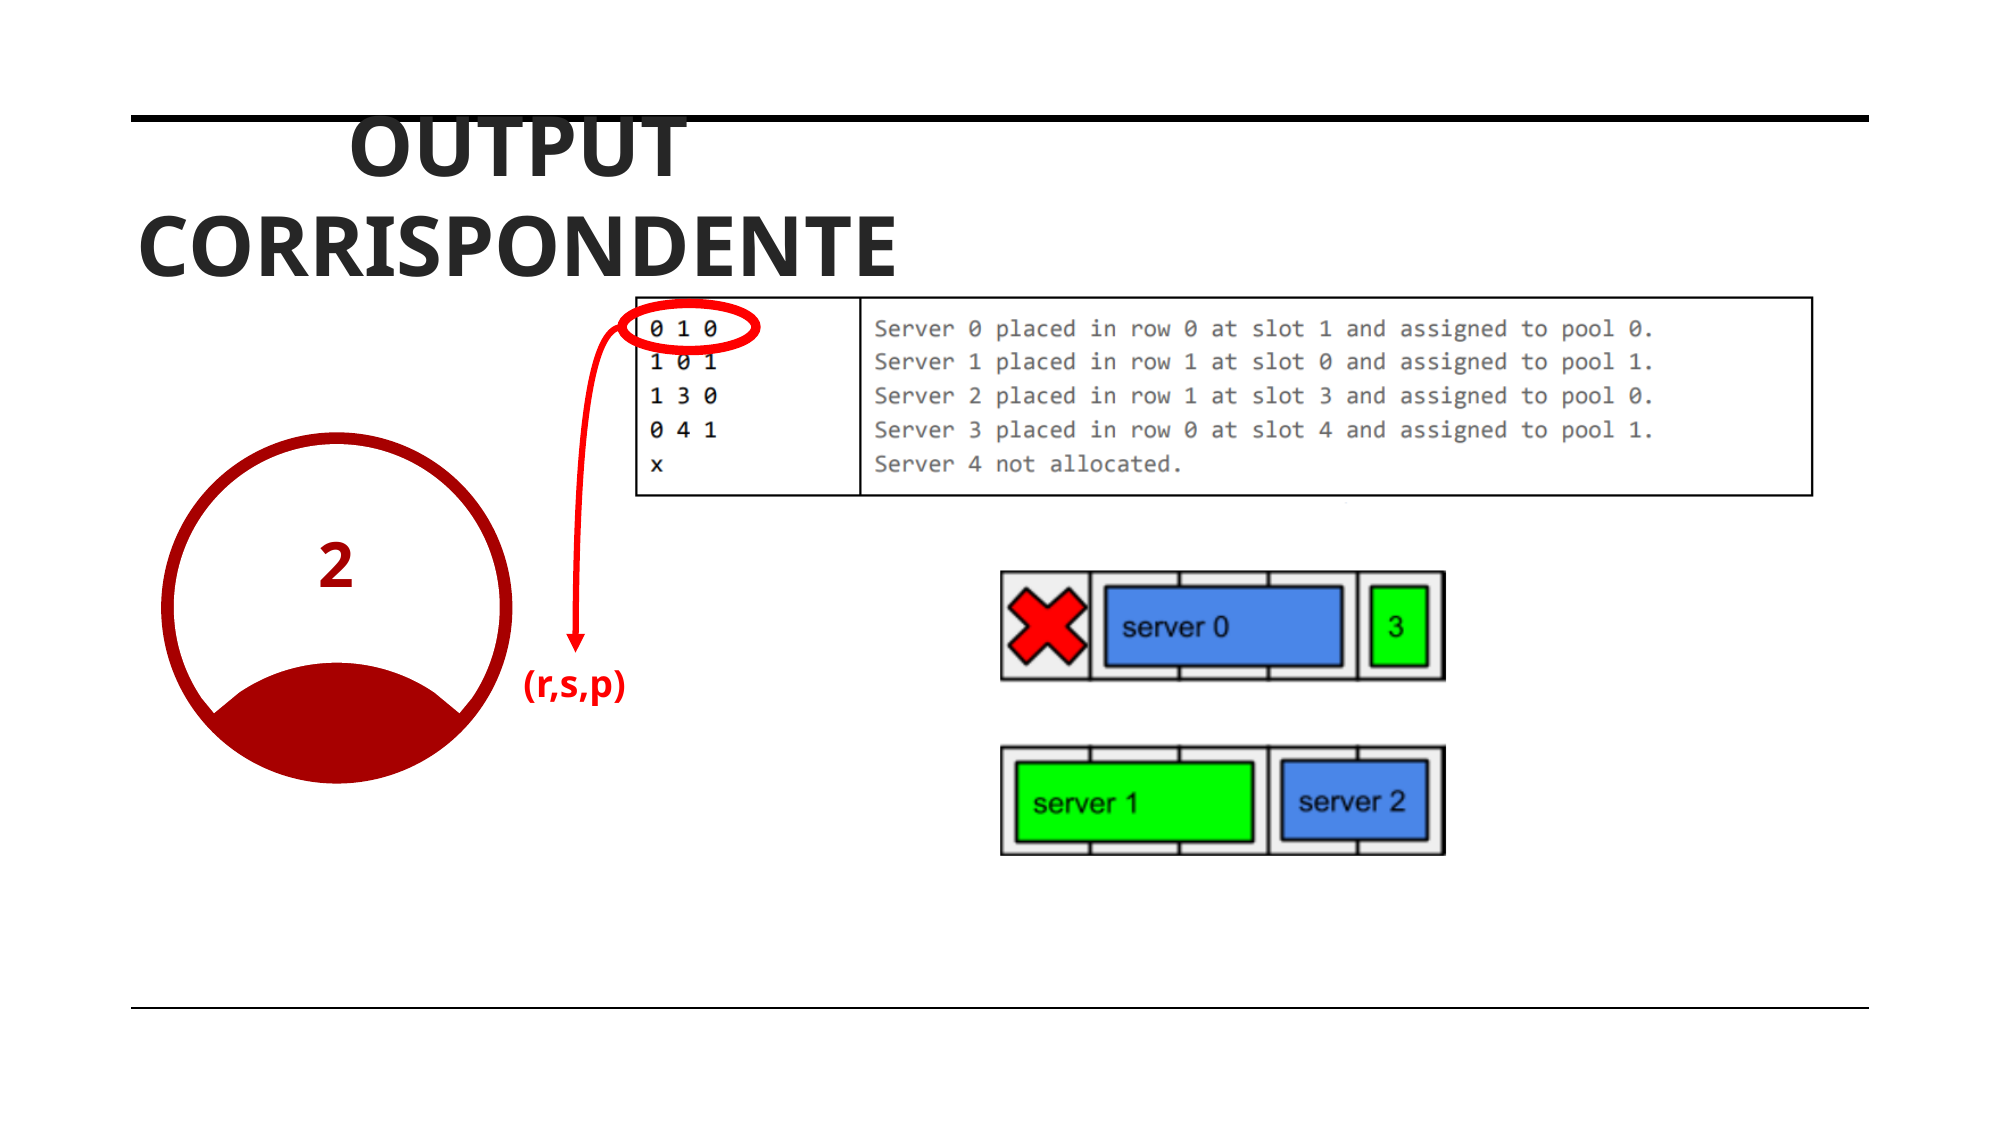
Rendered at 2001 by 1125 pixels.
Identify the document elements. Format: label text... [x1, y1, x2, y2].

text_box 2 [164, 517, 509, 608]
text_box OUTPUT CORRISPONDENTE [9, 85, 1027, 301]
text_box [621, 312, 633, 342]
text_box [575, 327, 623, 653]
text_box [199, 443, 474, 517]
text_box [186, 432, 488, 517]
text_box [161, 573, 513, 784]
picture [633, 292, 1827, 865]
text_box (r,s,p) [508, 652, 633, 713]
text_box [172, 608, 501, 715]
